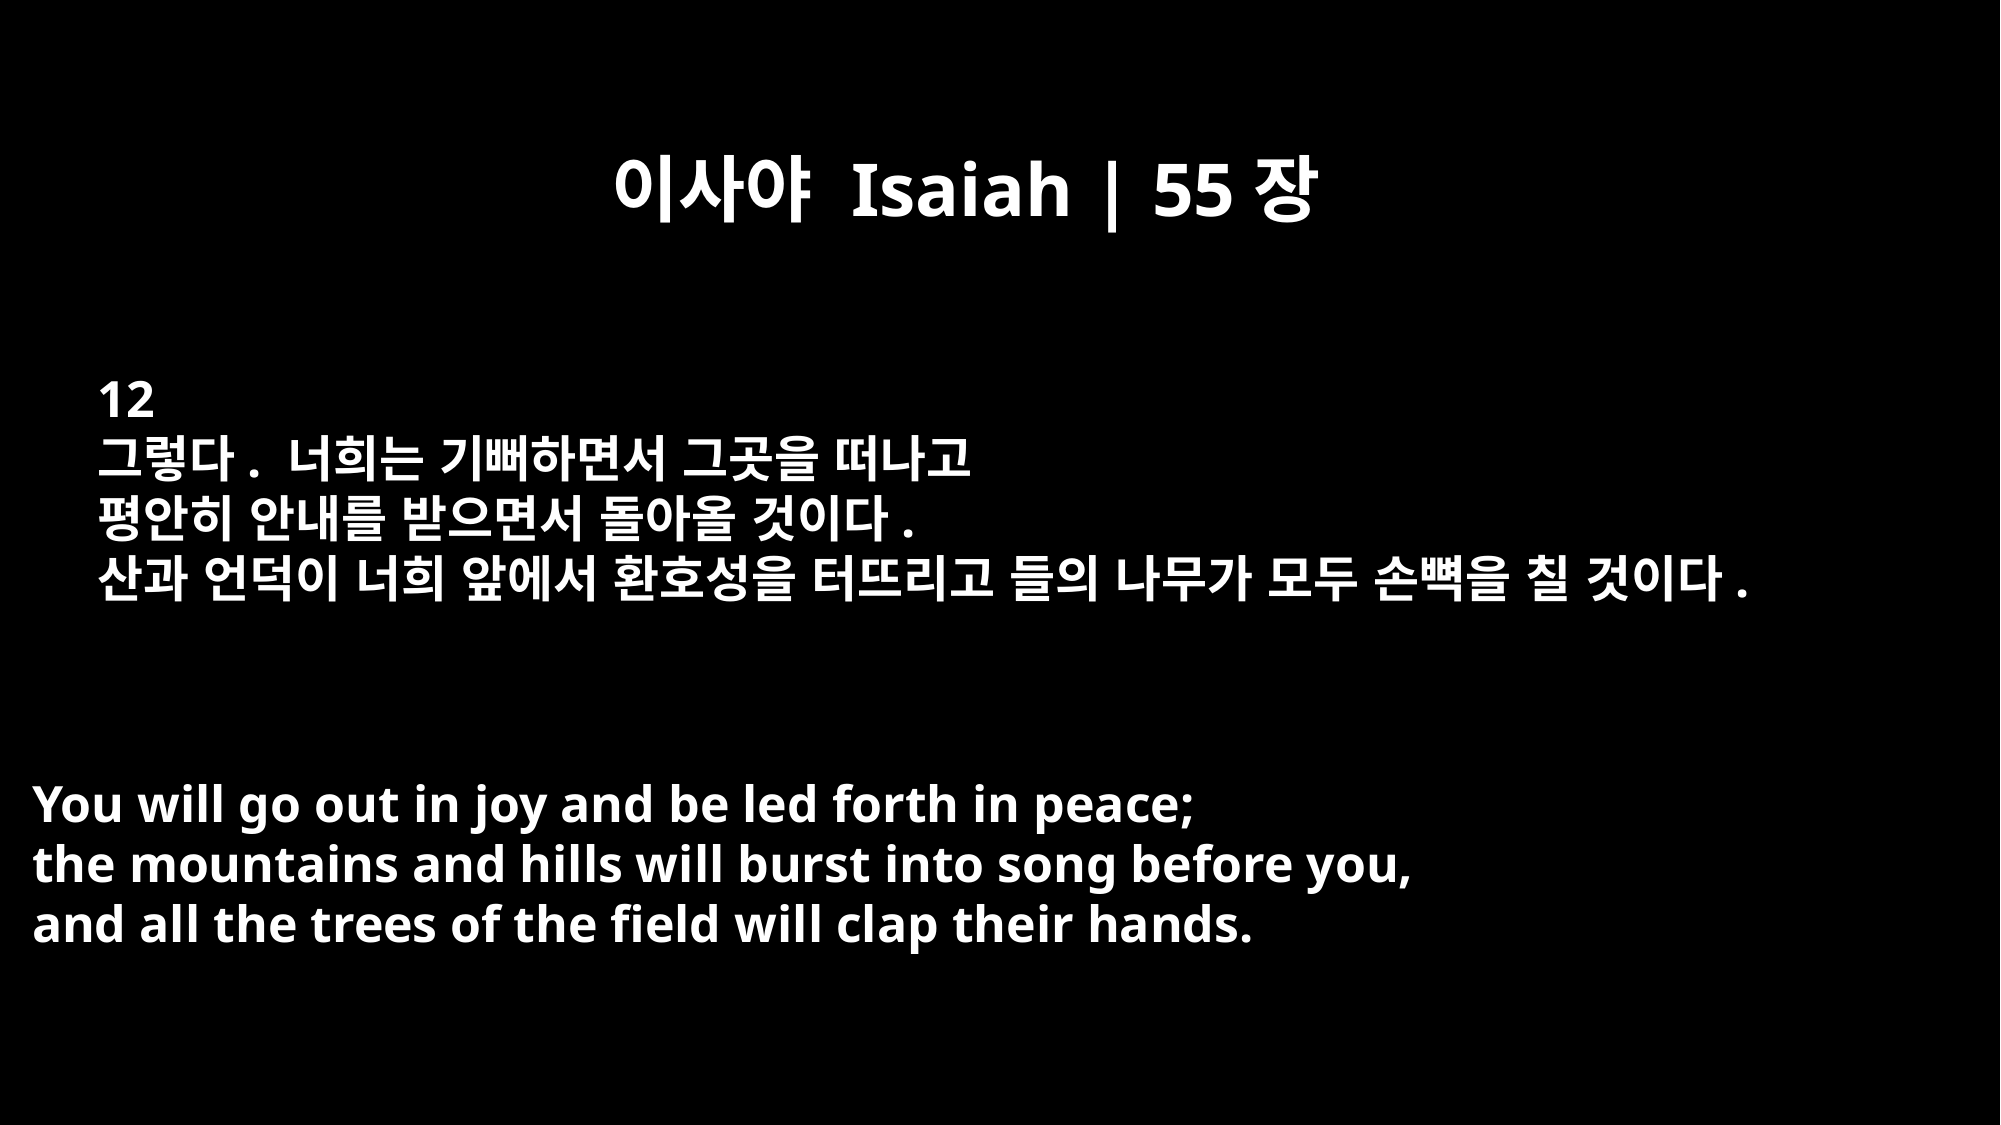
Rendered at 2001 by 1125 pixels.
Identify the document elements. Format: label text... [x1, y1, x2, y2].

text_box 이사야 Isaiah | 55장 [596, 136, 1336, 239]
text_box You will go out in joy and be led forth in peace; the mountains and hills will burst into song before you, and all the trees of the field will clap their hands. [17, 764, 1429, 960]
text_box 12 그렇다. 너희는 기뻐하면서 그곳을 떠나고 평안히 안내를 받으면서 돌아올 것이다. 산과 언덕이 너희 앞에서 환호성을 터뜨리고 들의 나무가 모두 손뼉을 칠 것이다. [83, 359, 1766, 615]
